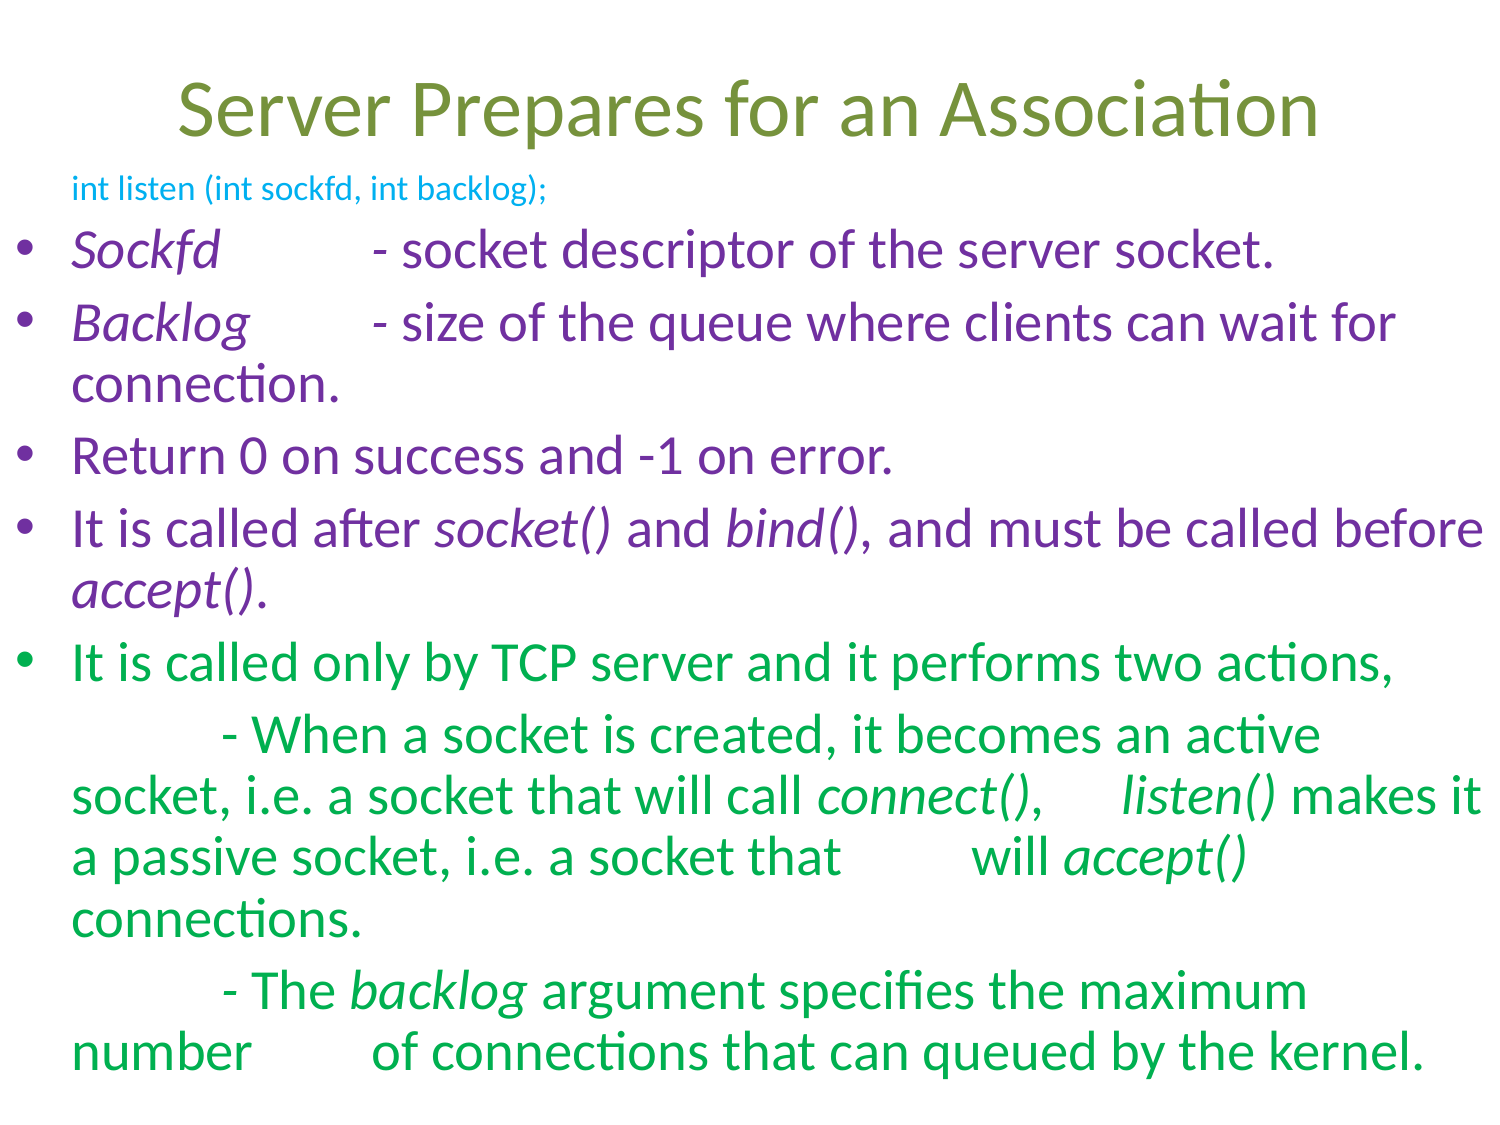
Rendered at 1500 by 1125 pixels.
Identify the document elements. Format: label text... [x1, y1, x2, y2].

title Server Prepares for an Association [75, 45, 1425, 162]
list int listen (int sockfd, int backlog); Sockfd - socket descriptor of the server socket. Backlog - size of the queue where clients can wait for connection. Return 0 on success and -1 on error. It is called after socket() and bind(), and must be called before accept(). It is called only by TCP server and it performs two actions, - When a socket is created, it becomes an active socket, i.e. a socket that will call connect(), listen() makes it a passive socket, i.e. a socket that will accept() connections. - The backlog argument specifies the maximum number of connections that can queued by the kernel. [0, 162, 1500, 1125]
